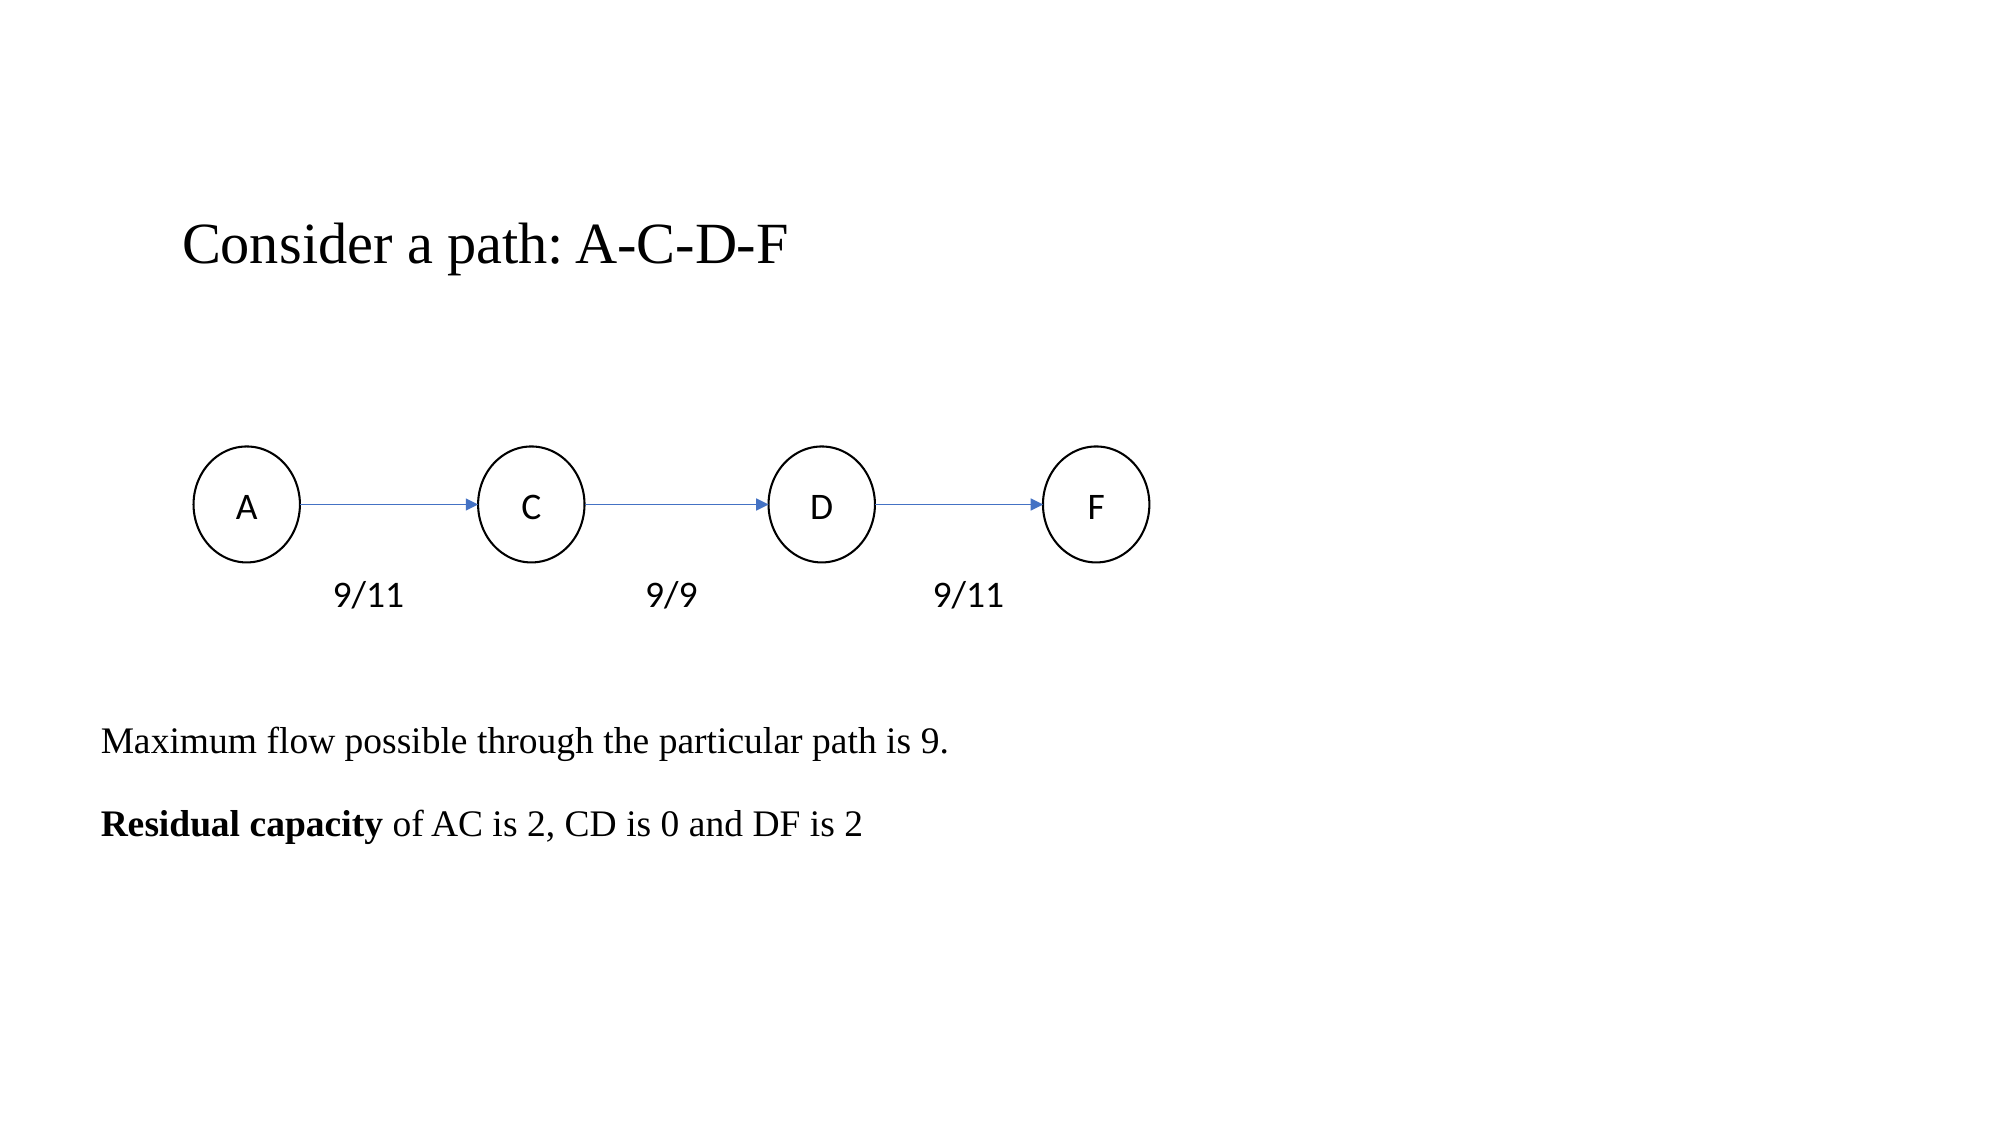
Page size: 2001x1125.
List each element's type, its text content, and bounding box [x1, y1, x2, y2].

list Consider a path: A-C-D-F [167, 205, 1270, 920]
text_box 9/11 [293, 507, 445, 677]
table_header Maximum flow possible through the particular path is 9. Residual capacity of AC is 2, CD is 0 and DF is 2 [86, 713, 1083, 858]
text_box A [192, 445, 301, 564]
text_box 9/11 [893, 507, 1045, 677]
text_box F [1041, 445, 1151, 564]
text_box 9/9 [596, 507, 747, 677]
text_box C [477, 445, 586, 564]
text_box D [767, 445, 876, 564]
